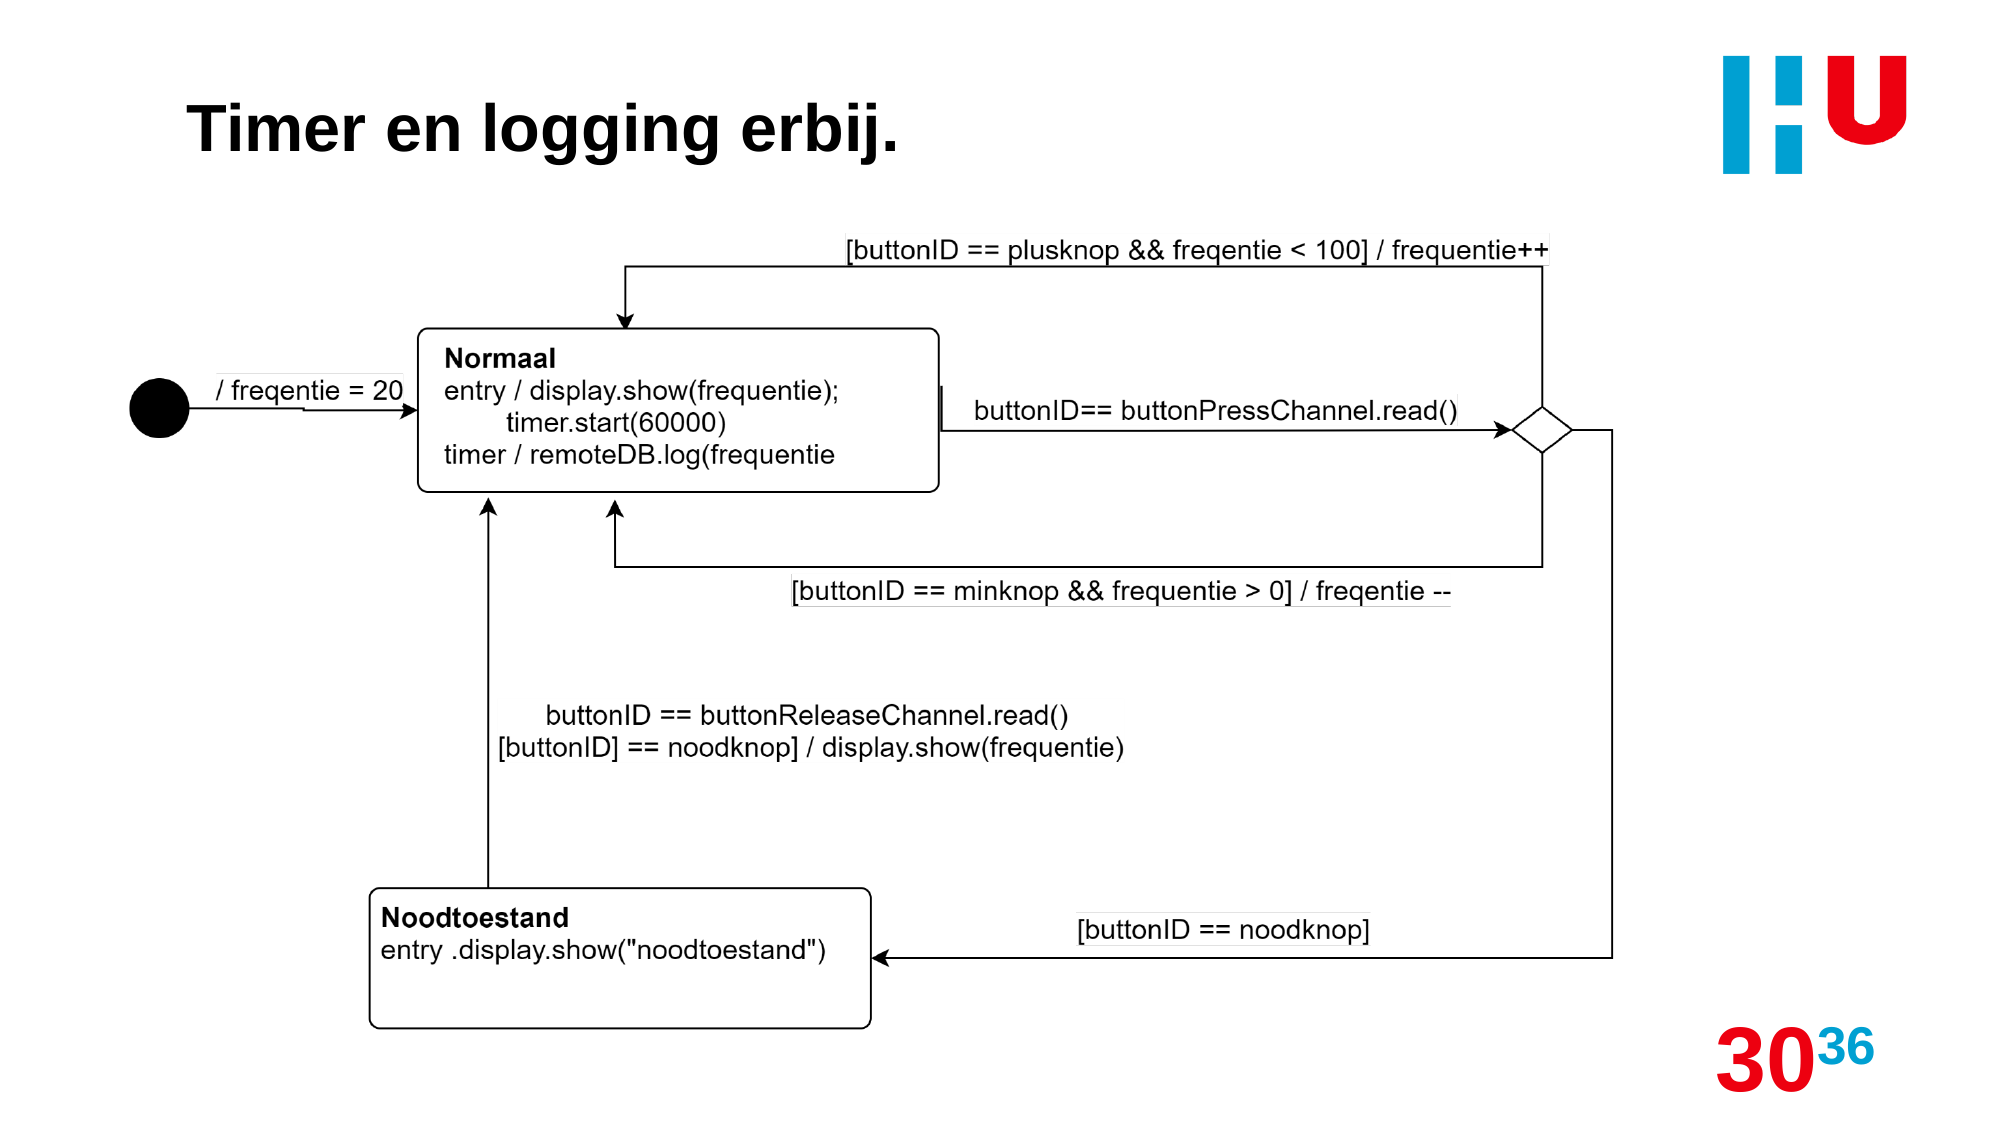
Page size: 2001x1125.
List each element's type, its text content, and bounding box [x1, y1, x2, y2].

title Timer en logging erbij. [171, 76, 1536, 173]
picture [1708, 48, 1917, 187]
picture [108, 208, 1649, 1049]
